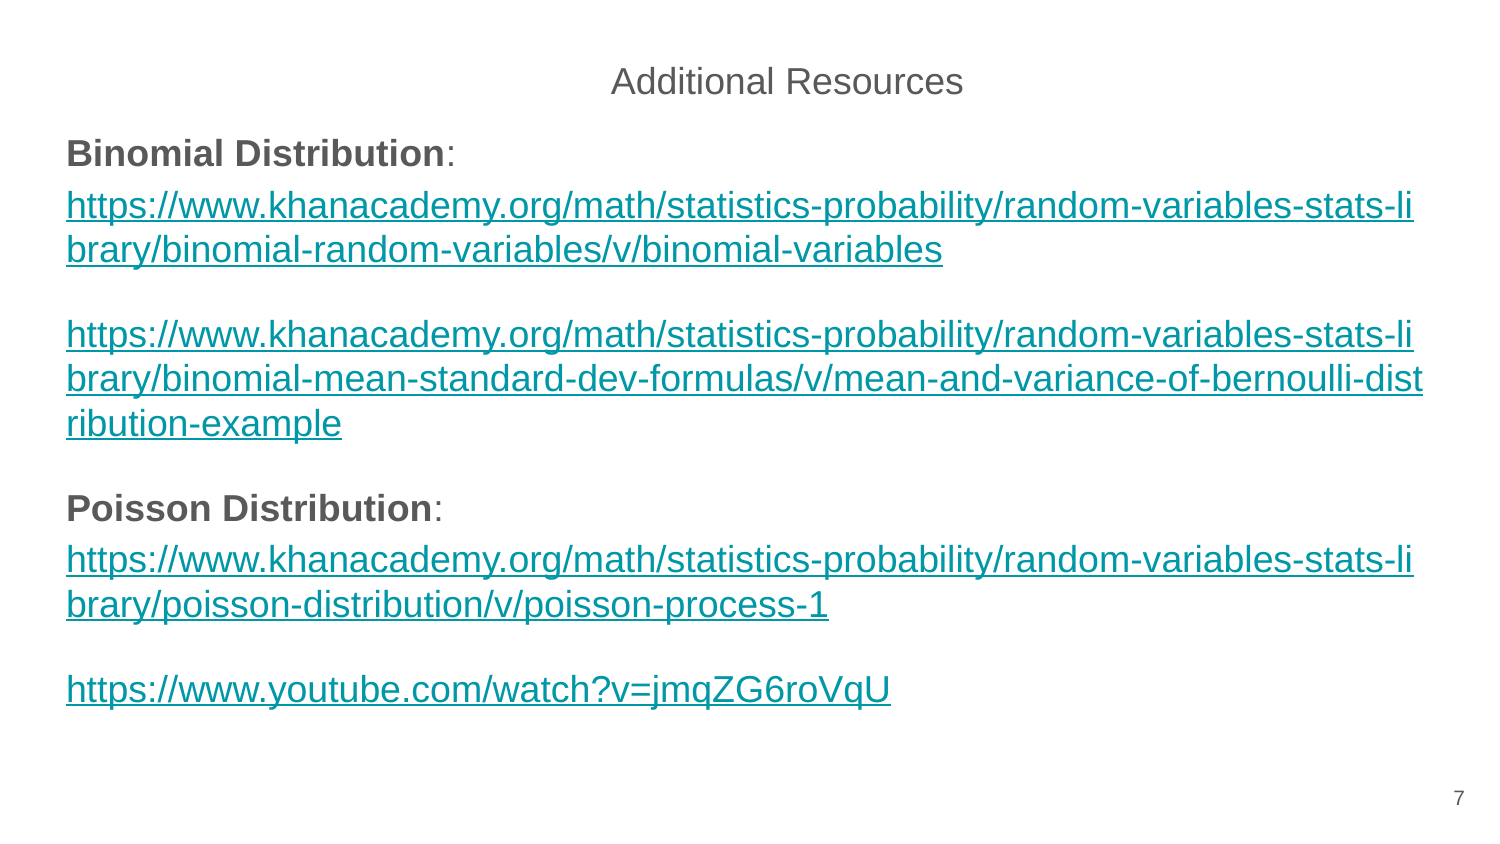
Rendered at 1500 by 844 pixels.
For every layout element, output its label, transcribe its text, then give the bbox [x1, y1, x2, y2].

list Binomial Distribution: https://www.khanacademy.org/math/statistics-probability/random-variables-stats-library/binomial-random-variables/v/binomial-variables https://www.khanacademy.org/math/statistics-probability/random-variables-stats-library/binomial-mean-standard-dev-formulas/v/mean-and-variance-of-bernoulli-distribution-example Poisson Distribution: https://www.khanacademy.org/math/statistics-probability/random-variables-stats-library/poisson-distribution/v/poisson-process-1 https://www.youtube.com/watch?v=jmqZG6roVqU [51, 107, 1449, 802]
title Additional Resources [51, 34, 1449, 107]
slide_number ‹#› [1389, 764, 1480, 830]
